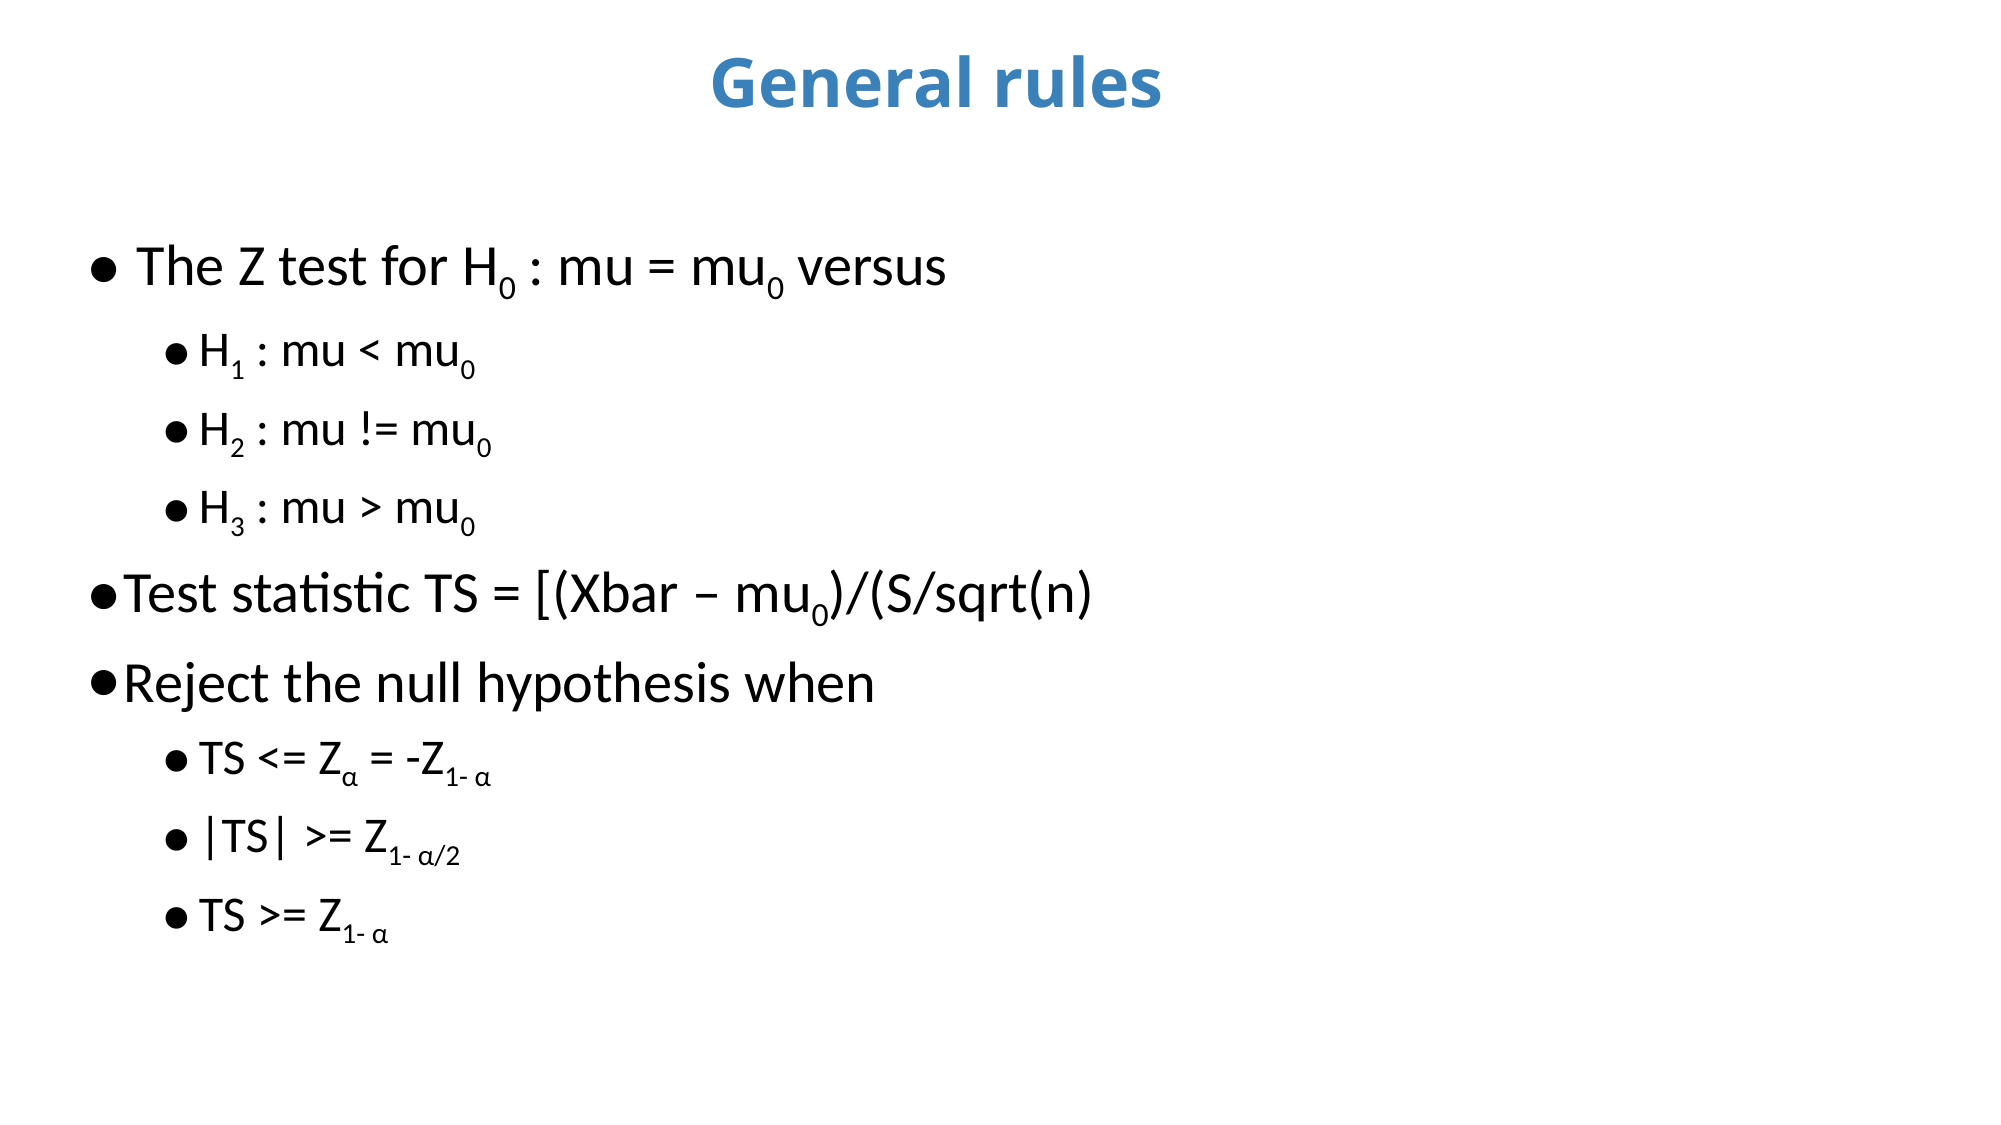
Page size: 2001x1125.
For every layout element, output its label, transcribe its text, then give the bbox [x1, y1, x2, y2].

list The Z test for H0 : mu = mu0 versus H1 : mu < mu0 H2 : mu != mu0 H3 : mu > mu0 Test statistic TS = [(Xbar – mu0)/(S/sqrt(n) Reject the null hypothesis when TS <= Zα = -Z1- α |TS| >= Z1- α/2 TS >= Z1- α [72, 201, 1907, 964]
title General rules [324, 0, 1549, 170]
